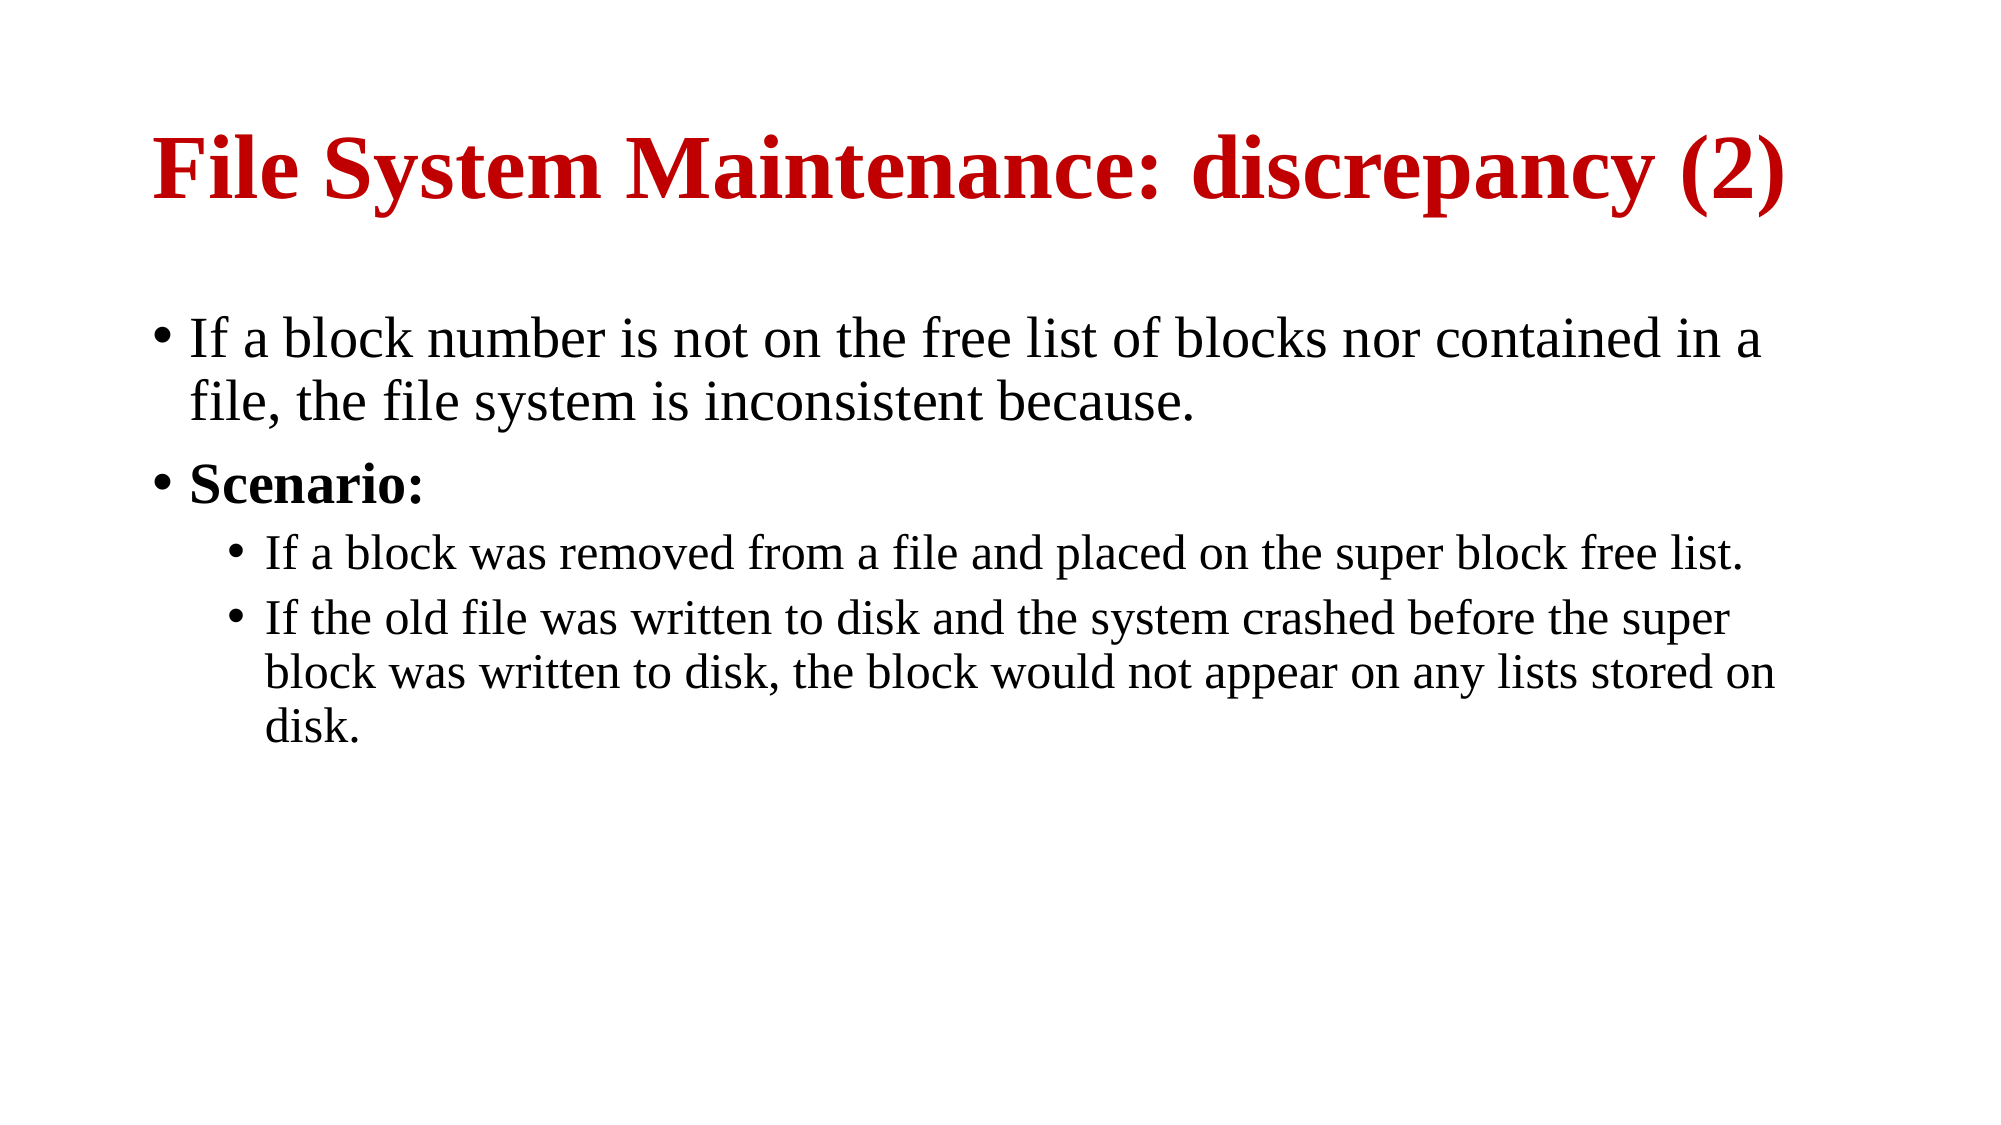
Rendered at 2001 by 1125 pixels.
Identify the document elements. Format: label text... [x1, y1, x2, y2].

title File System Maintenance: discrepancy (2) [137, 59, 1863, 278]
list If a block number is not on the free list of blocks nor contained in a file, the file system is inconsistent because. Scenario: If a block was removed from a file and placed on the super block free list. If the old file was written to disk and the system crashed before the super block was written to disk, the block would not appear on any lists stored on disk. [137, 299, 1863, 1014]
